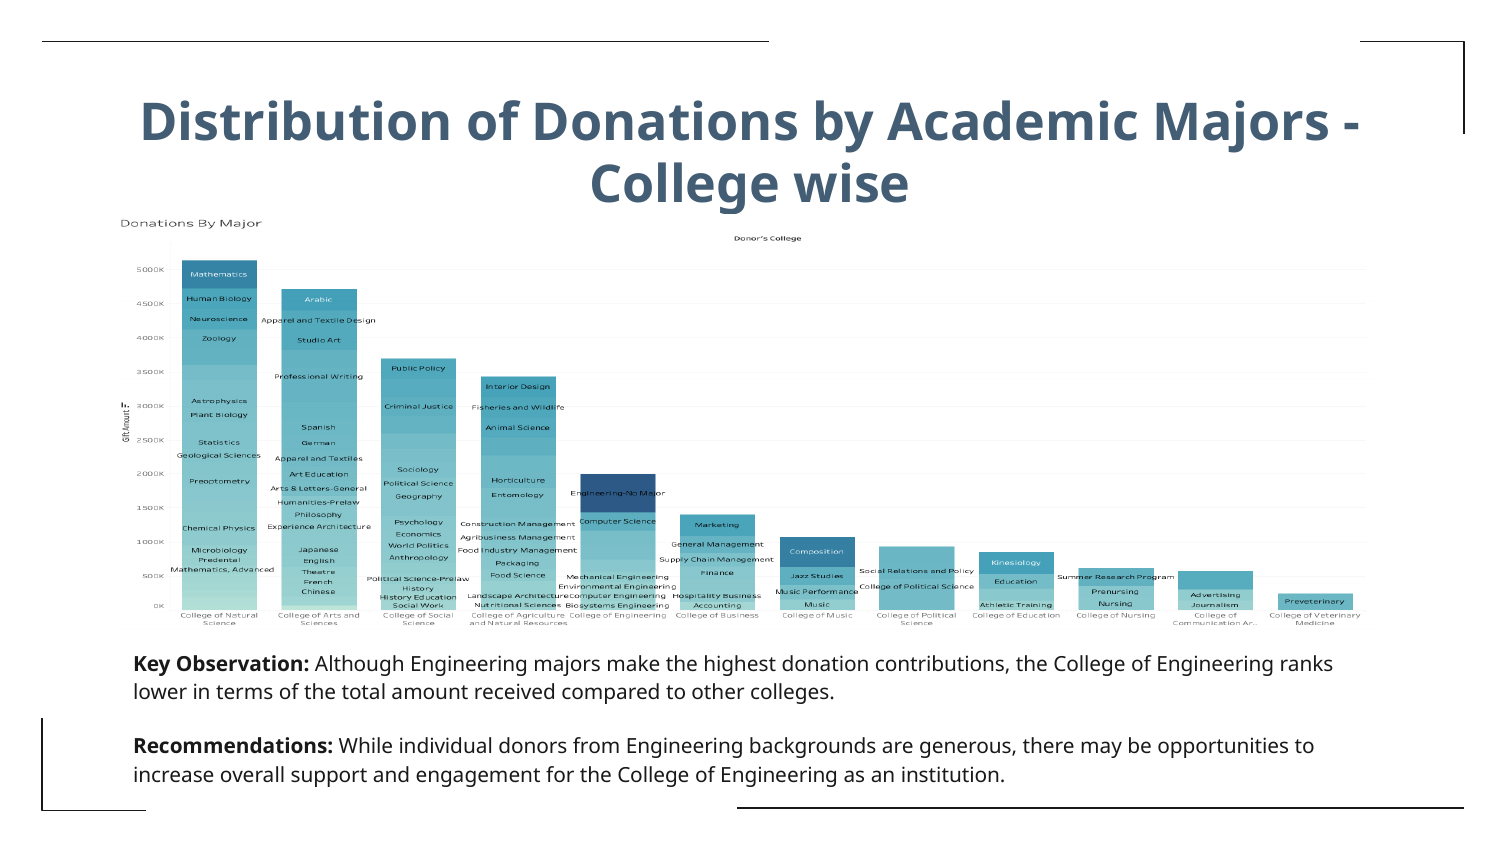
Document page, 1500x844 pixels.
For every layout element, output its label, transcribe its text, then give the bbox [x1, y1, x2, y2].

list Key Observation: Although Engineering majors make the highest donation contributions, the College of Engineering ranks lower in terms of the total amount received compared to other colleges. Recommendations: While individual donors from Engineering backgrounds are generous, there may be opportunities to increase overall support and engagement for the College of Engineering as an institution. [118, 631, 1382, 791]
title Distribution of Donations by Academic Majors - College wise [118, 72, 1382, 167]
picture [117, 214, 1378, 630]
